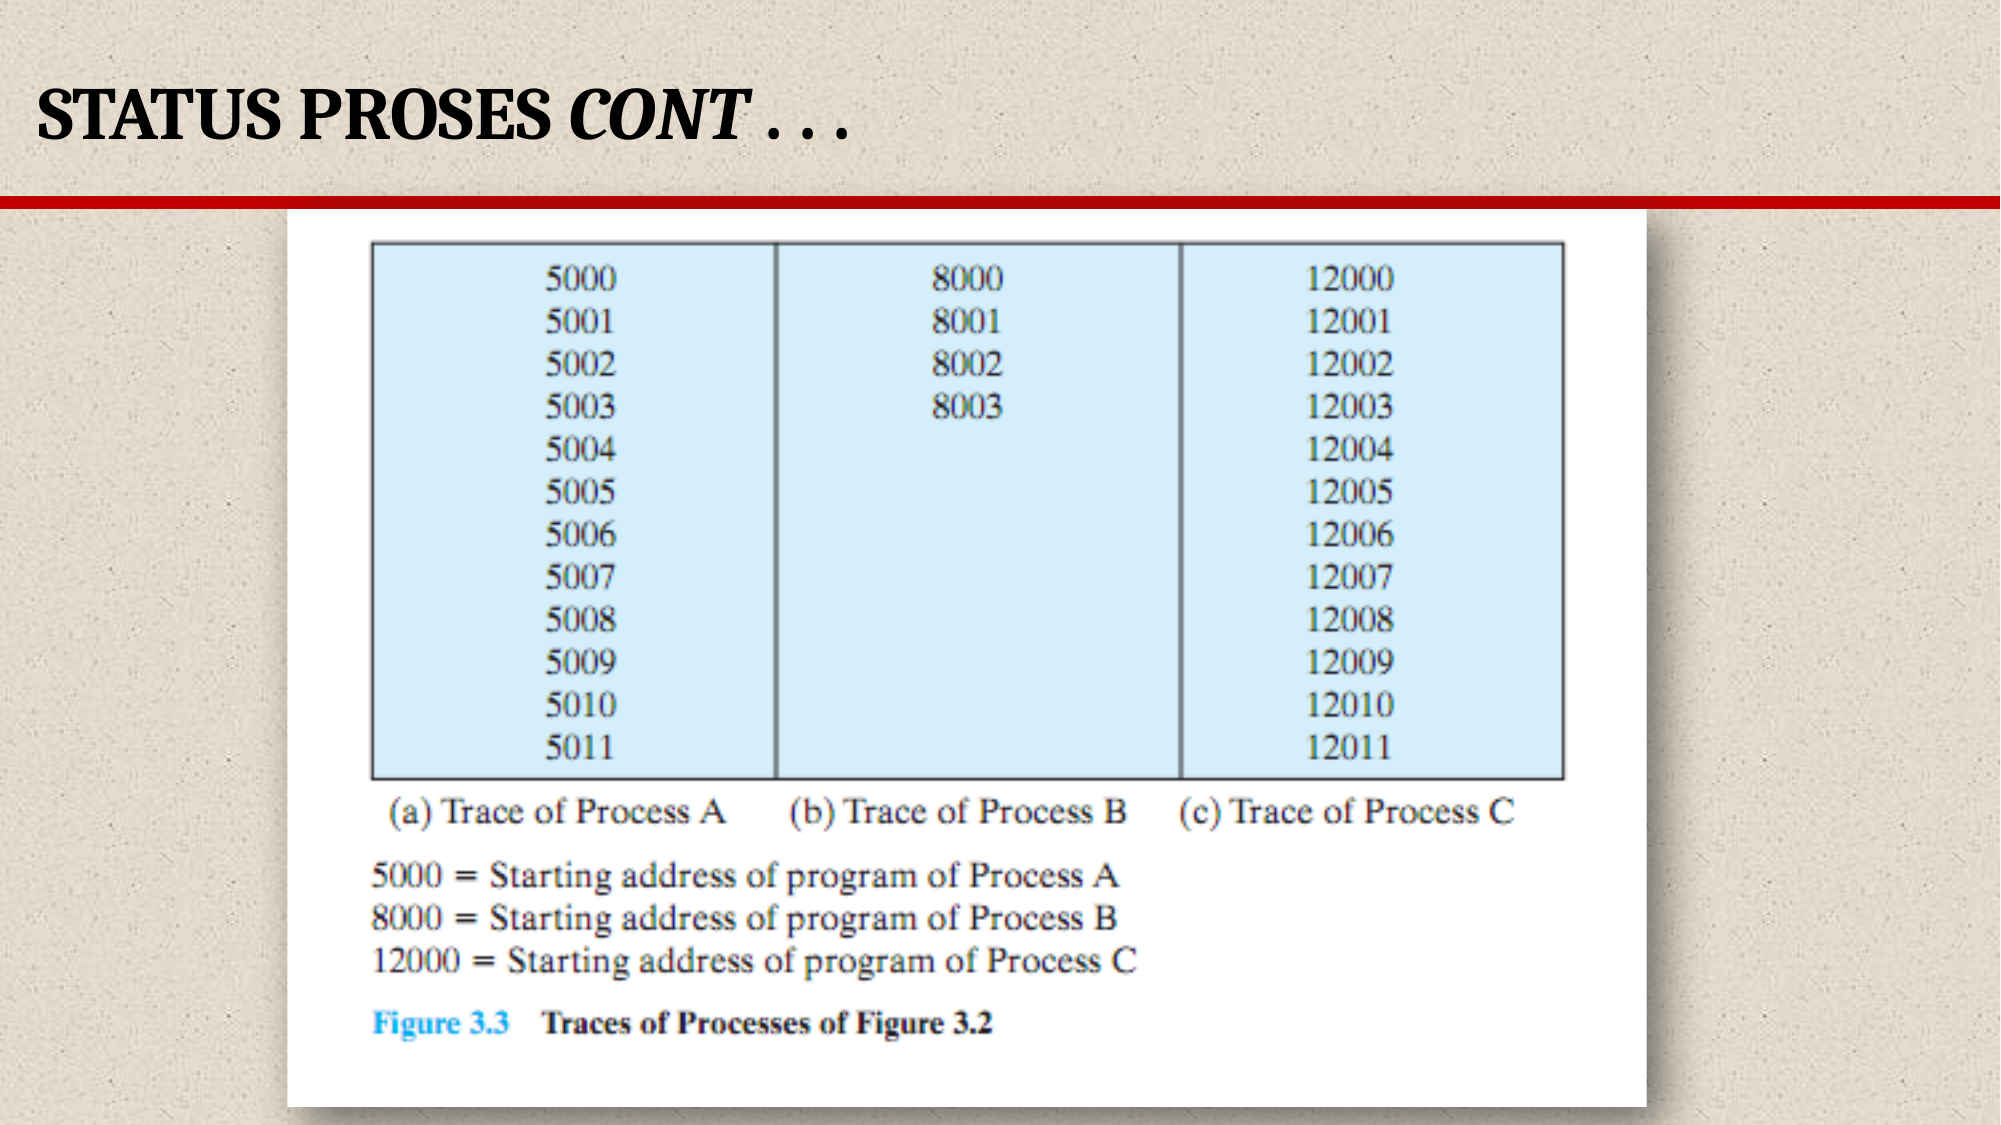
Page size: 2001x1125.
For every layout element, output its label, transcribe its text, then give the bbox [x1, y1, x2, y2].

text_box STATUS PROSES CONT . . . [24, 56, 866, 162]
picture [0, 0, 2001, 1125]
